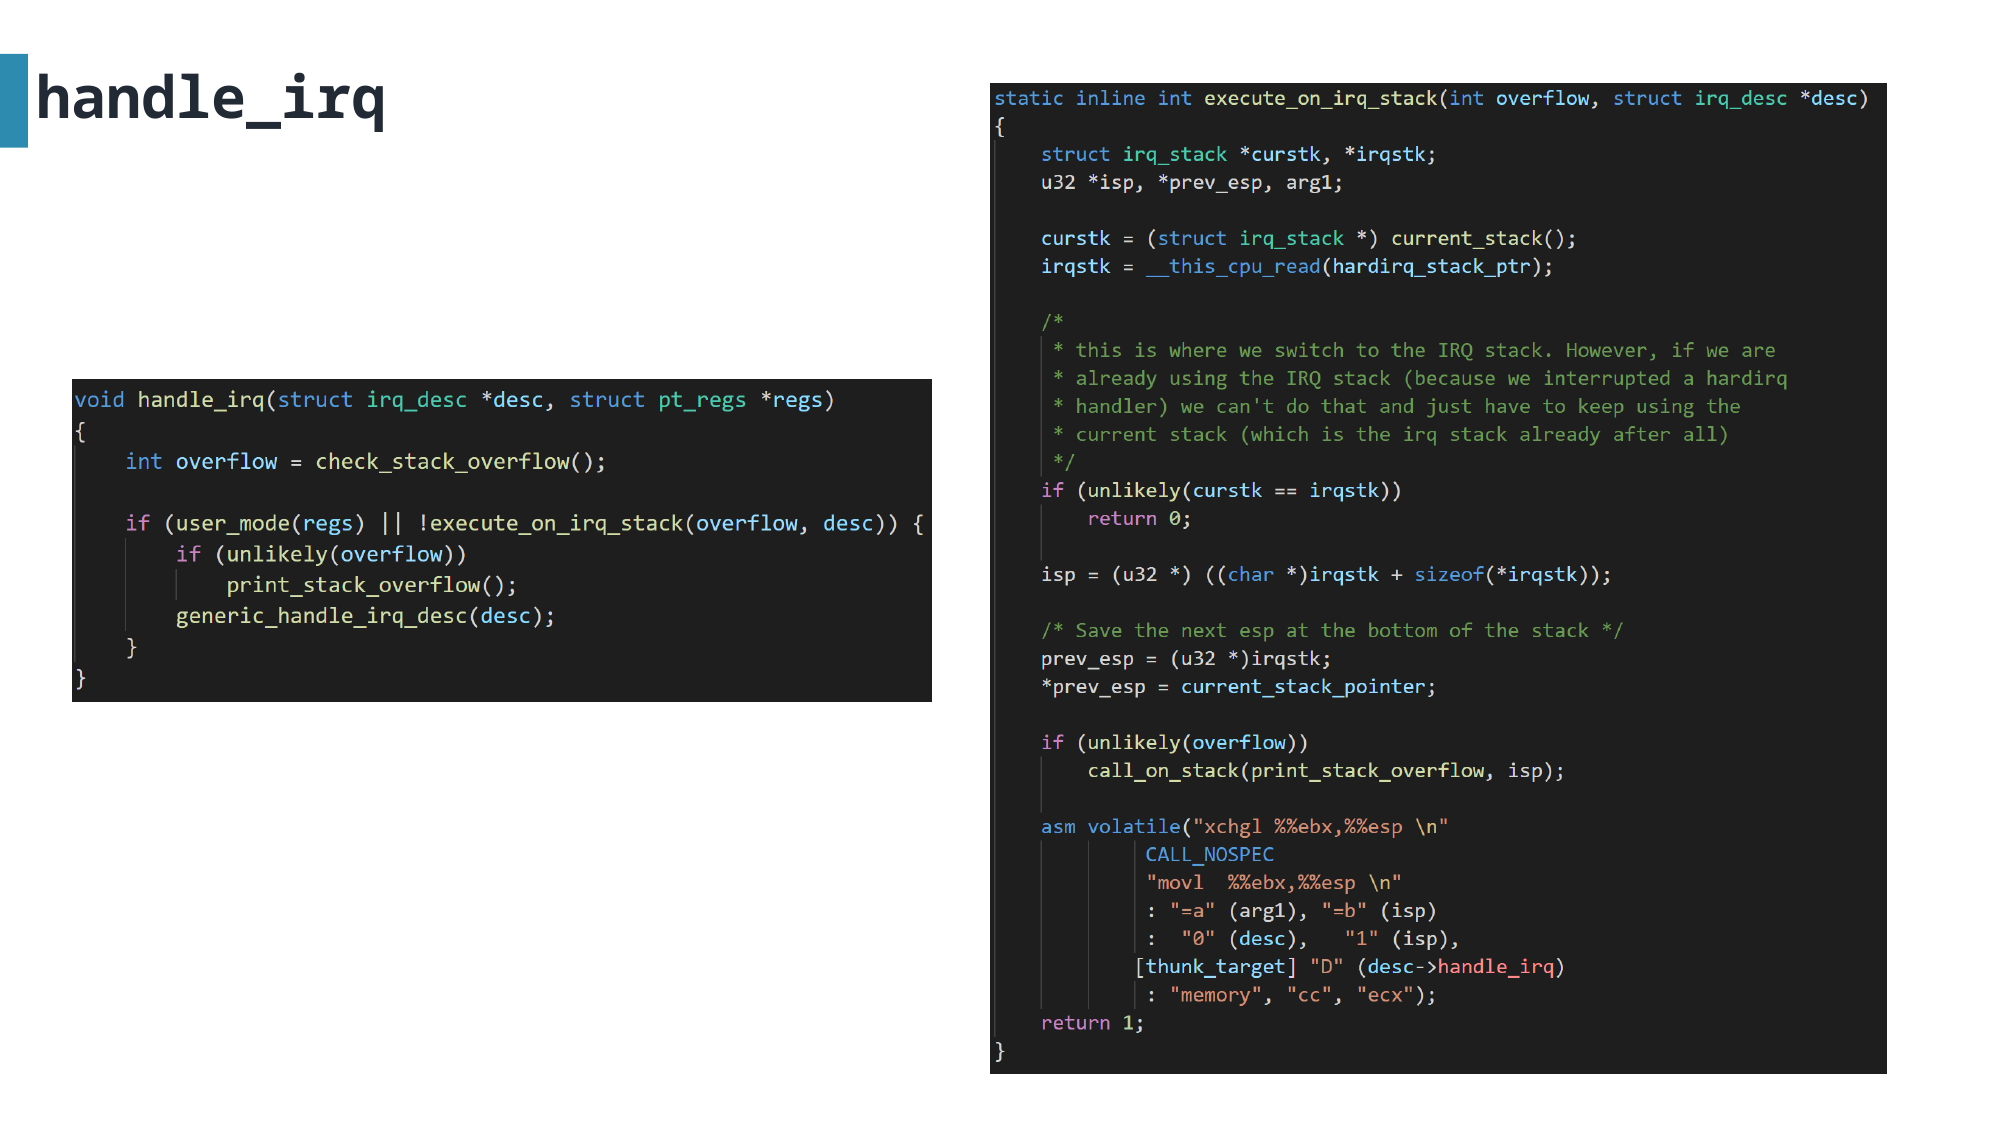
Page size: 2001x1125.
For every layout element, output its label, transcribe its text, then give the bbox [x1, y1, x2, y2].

text_box [0, 53, 29, 149]
picture [72, 379, 932, 702]
text_box handle_irq [21, 52, 402, 138]
picture [990, 83, 1887, 1074]
